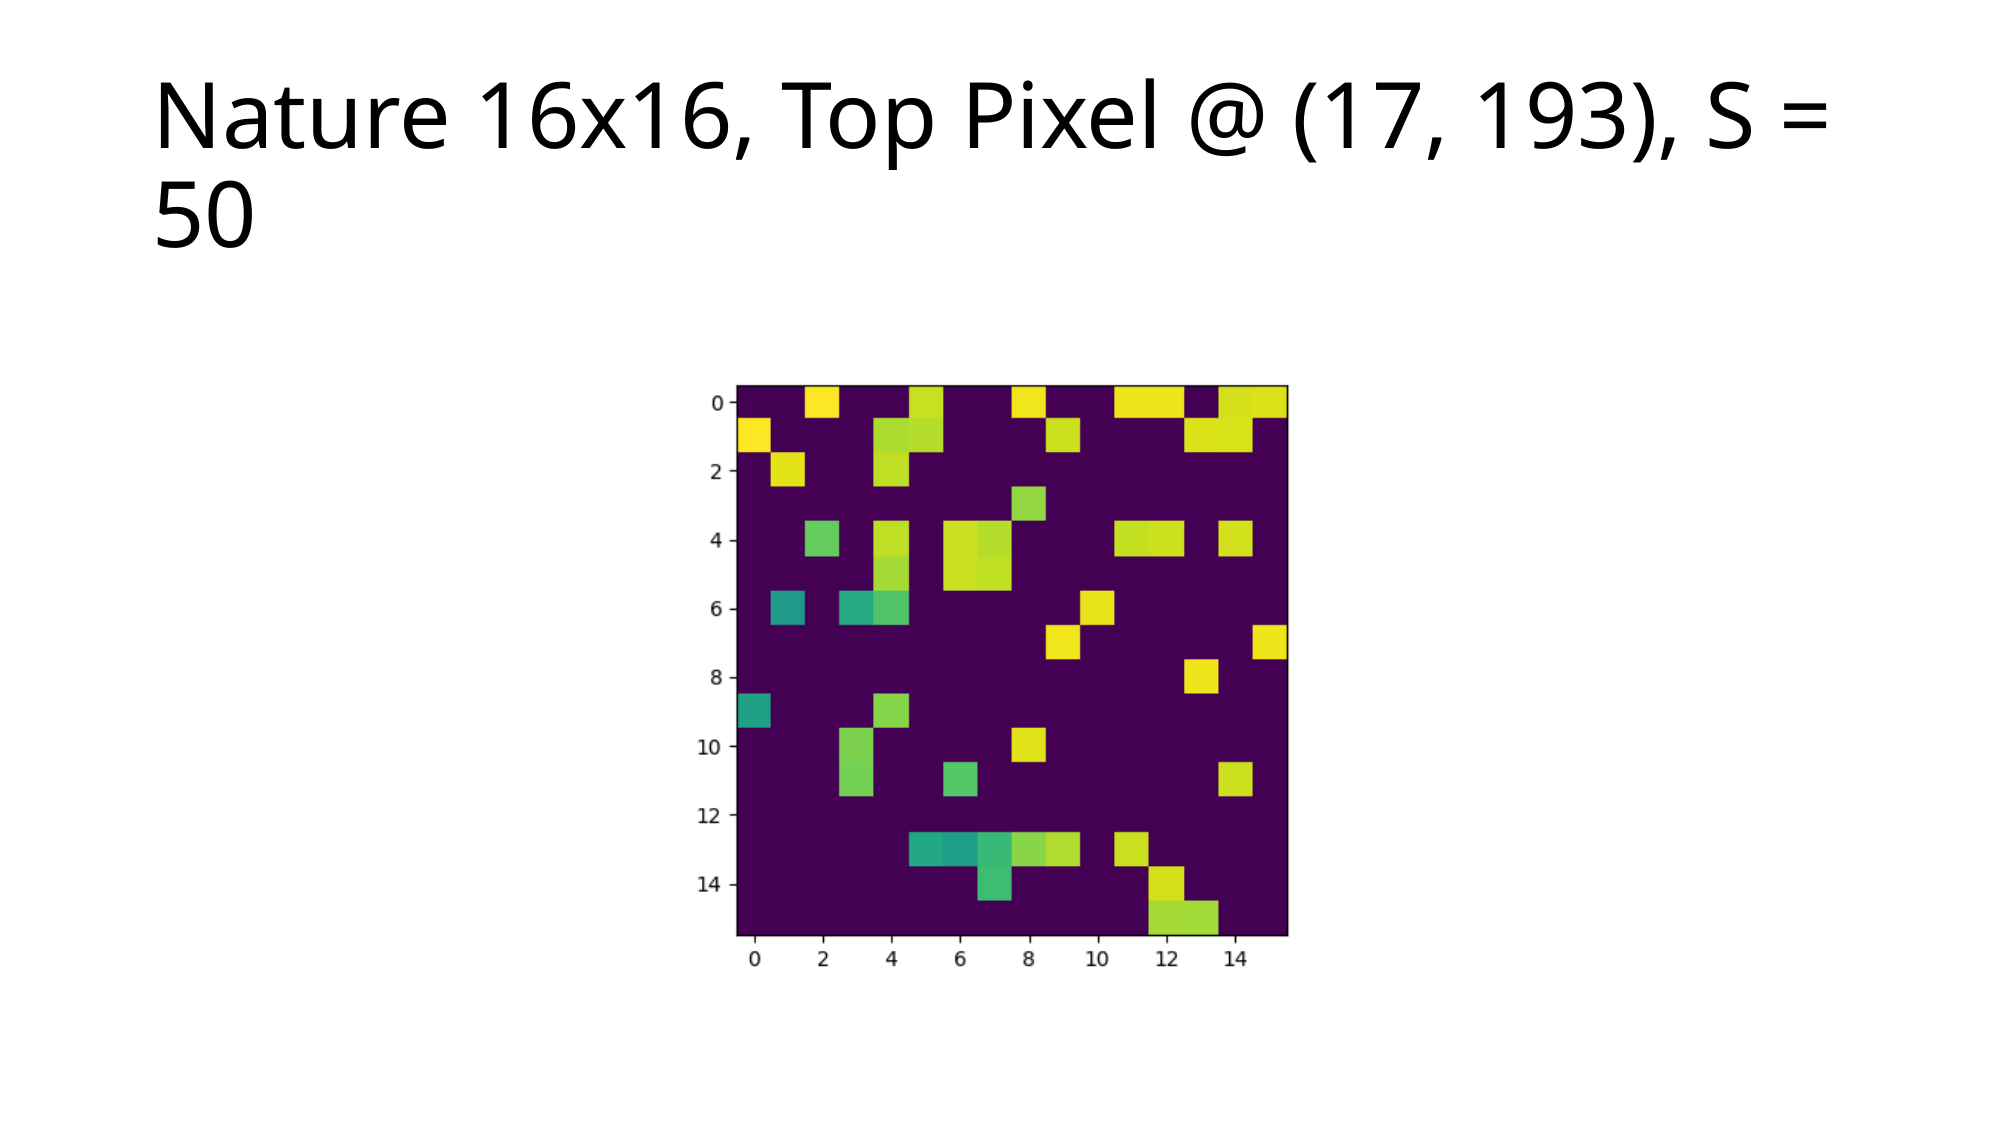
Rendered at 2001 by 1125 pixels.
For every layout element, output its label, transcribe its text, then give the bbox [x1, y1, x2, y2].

title Nature 16x16, Top Pixel @ (17, 193), S = 50 [137, 59, 1863, 278]
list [524, 299, 1476, 1014]
